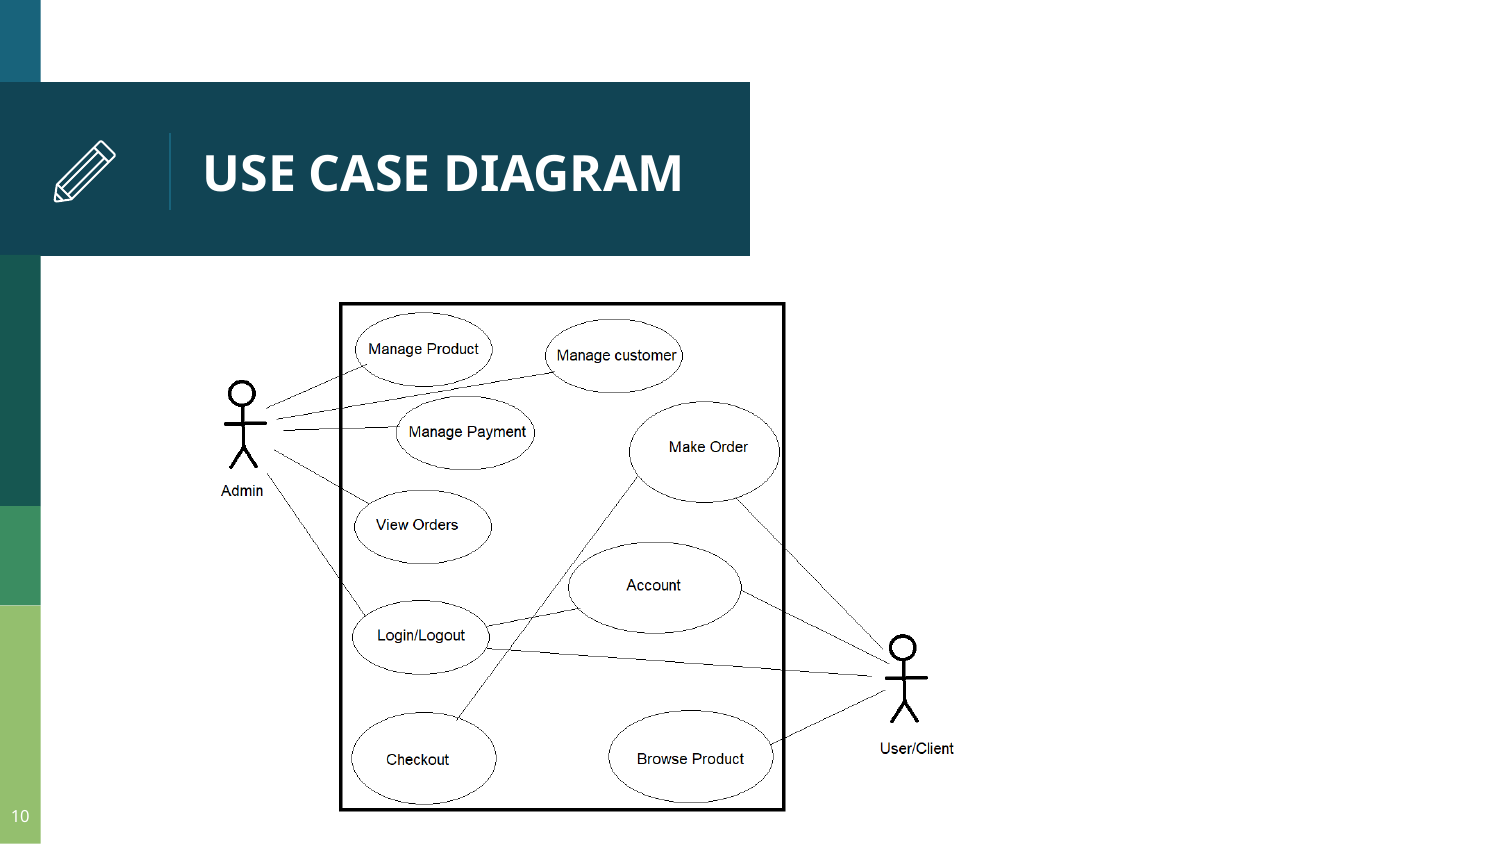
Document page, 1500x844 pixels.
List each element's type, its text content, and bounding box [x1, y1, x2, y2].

slide_number 10 [0, 790, 49, 844]
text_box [54, 141, 116, 202]
picture [163, 298, 976, 818]
title USE CASE DIAGRAM [187, 87, 750, 256]
